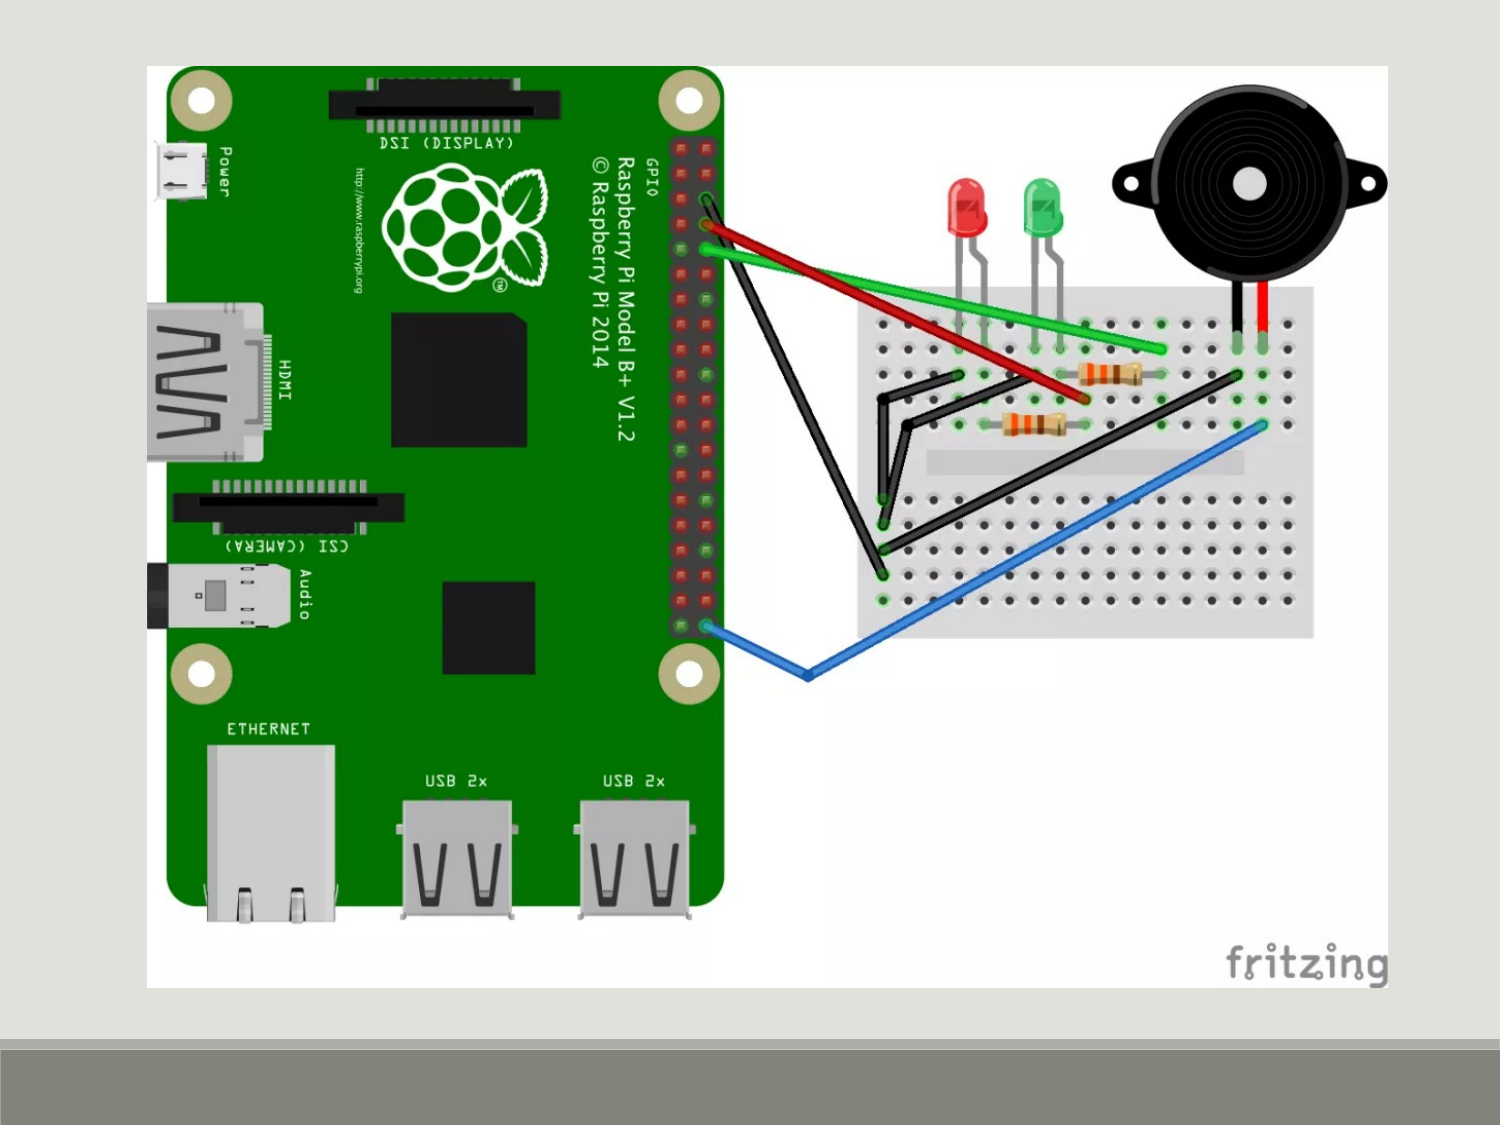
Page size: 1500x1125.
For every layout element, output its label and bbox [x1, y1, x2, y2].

picture [146, 65, 1389, 989]
